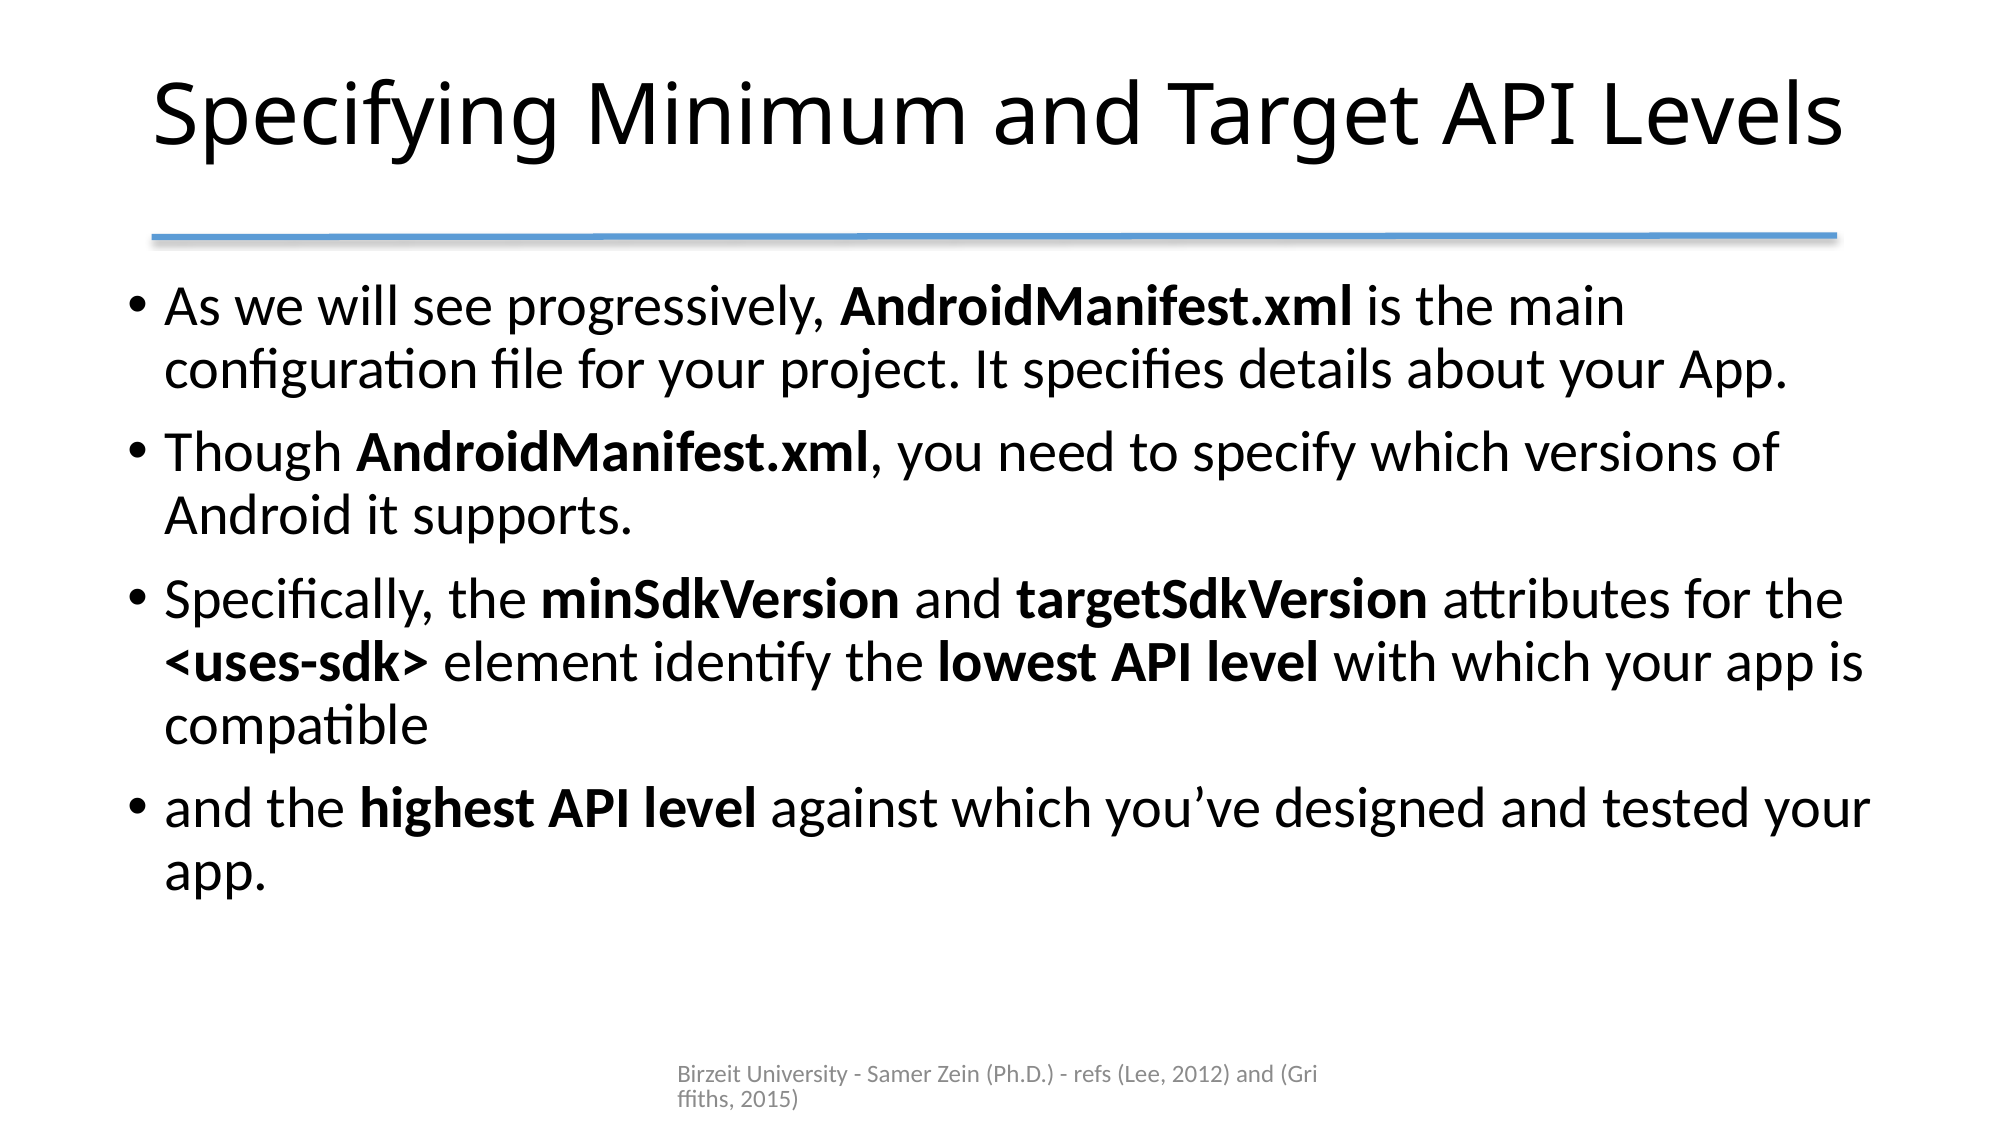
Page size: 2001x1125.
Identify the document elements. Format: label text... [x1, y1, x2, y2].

list As we will see progressively, AndroidManifest.xml is the main configuration file for your project. It specifies details about your App. Though AndroidManifest.xml, you need to specify which versions of Android it supports. Specifically, the minSdkVersion and targetSdkVersion attributes for the <uses-sdk> element identify the lowest API level with which your app is compatible and the highest API level against which you’ve designed and tested your app. [112, 267, 1888, 1075]
text_box [151, 232, 1838, 241]
footer Birzeit University - Samer Zein (Ph.D.) - refs (Lee, 2012) and (Griffiths, 2015) [662, 1042, 1338, 1103]
title Specifying Minimum and Target API Levels [137, 59, 1863, 267]
